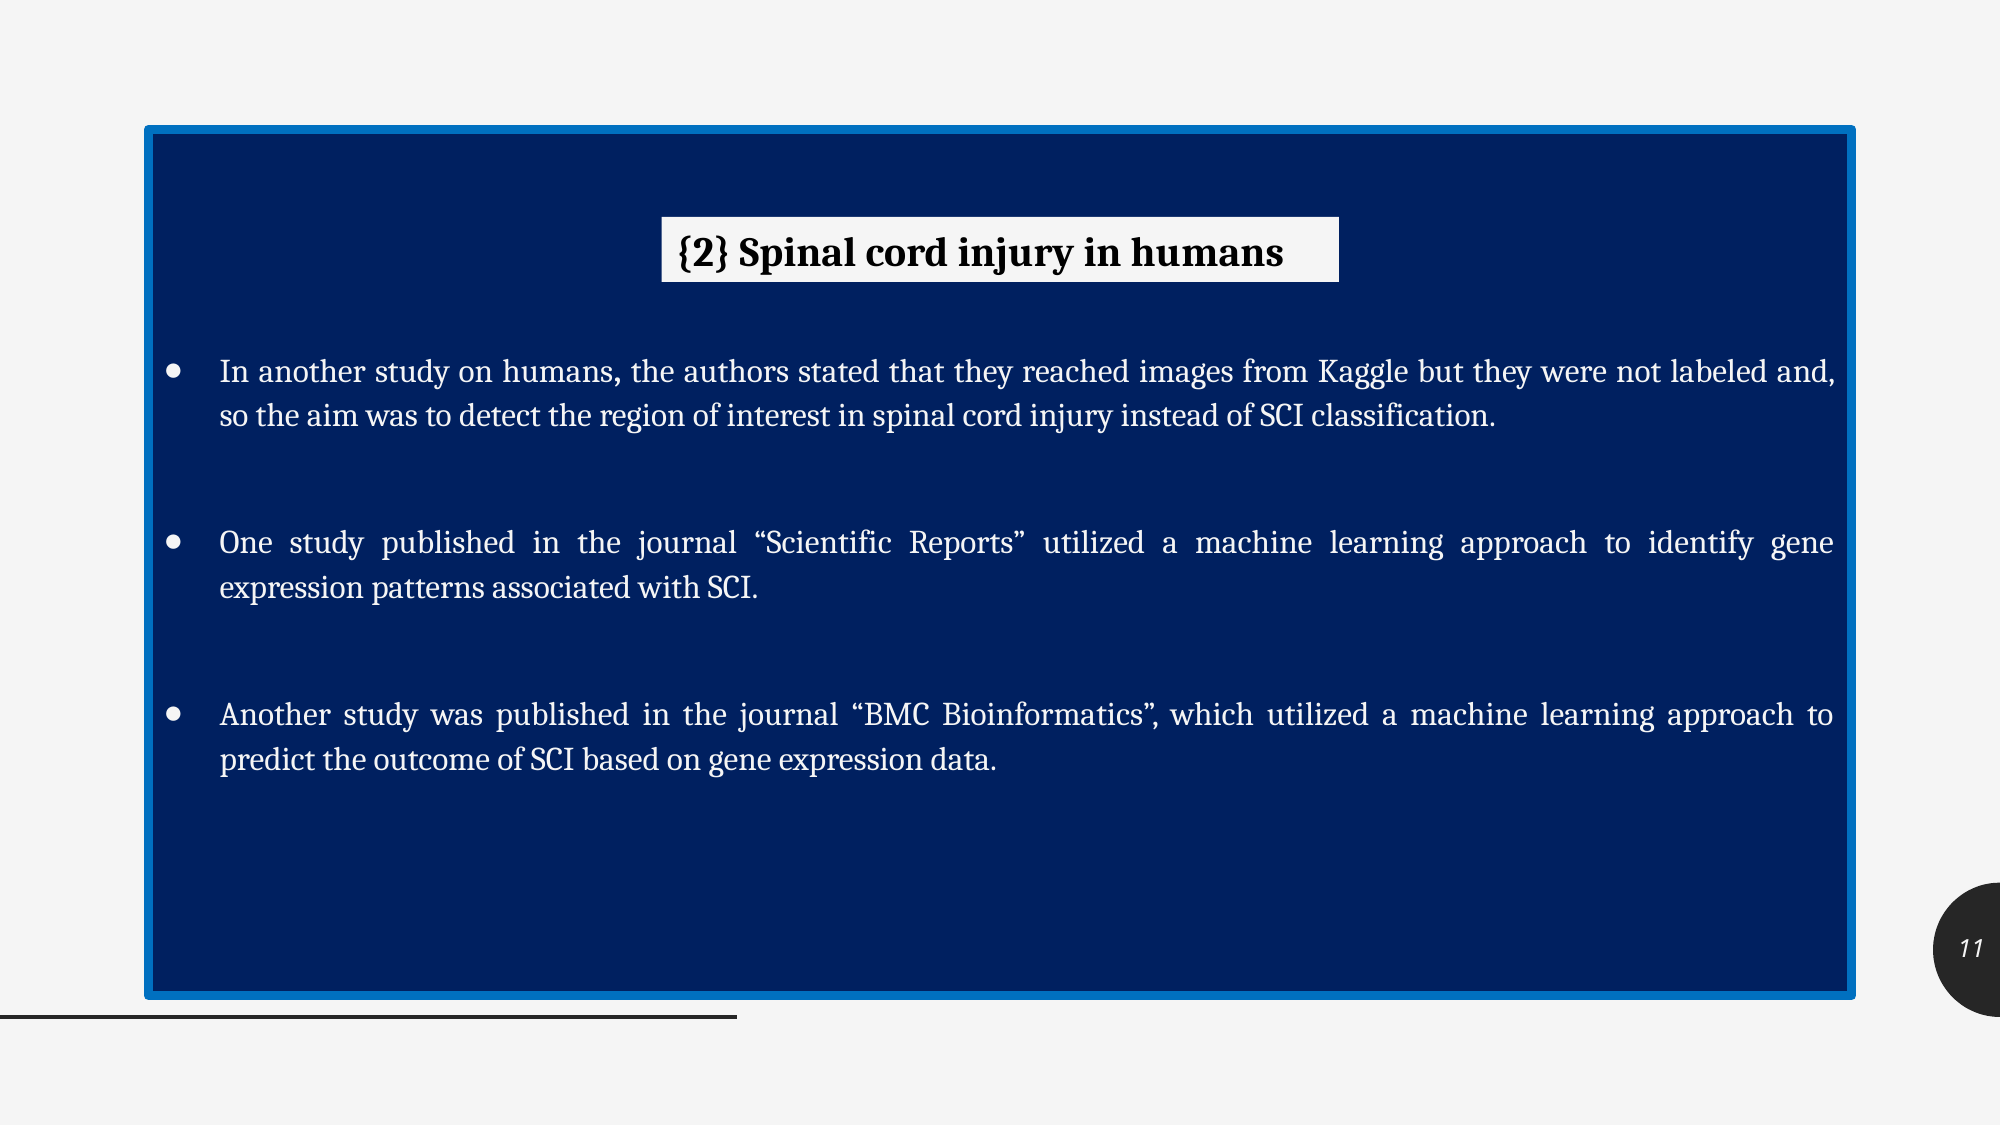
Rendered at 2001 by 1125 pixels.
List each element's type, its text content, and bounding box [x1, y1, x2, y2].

slide_number ‹#› [1933, 919, 2000, 980]
text_box In another study on humans, the authors stated that they reached images from Kaggle but they were not labeled and, so the aim was to detect the region of interest in spinal cord injury instead of SCI classification. One study published in the journal “Scientific Reports” utilized a machine learning approach to identify gene expression patterns associated with SCI. Another study was published in the journal “BMC Bioinformatics”, which utilized a machine learning approach to predict the outcome of SCI based on gene expression data. [148, 129, 1852, 996]
text_box {2} Spinal cord injury in humans [661, 216, 1339, 282]
